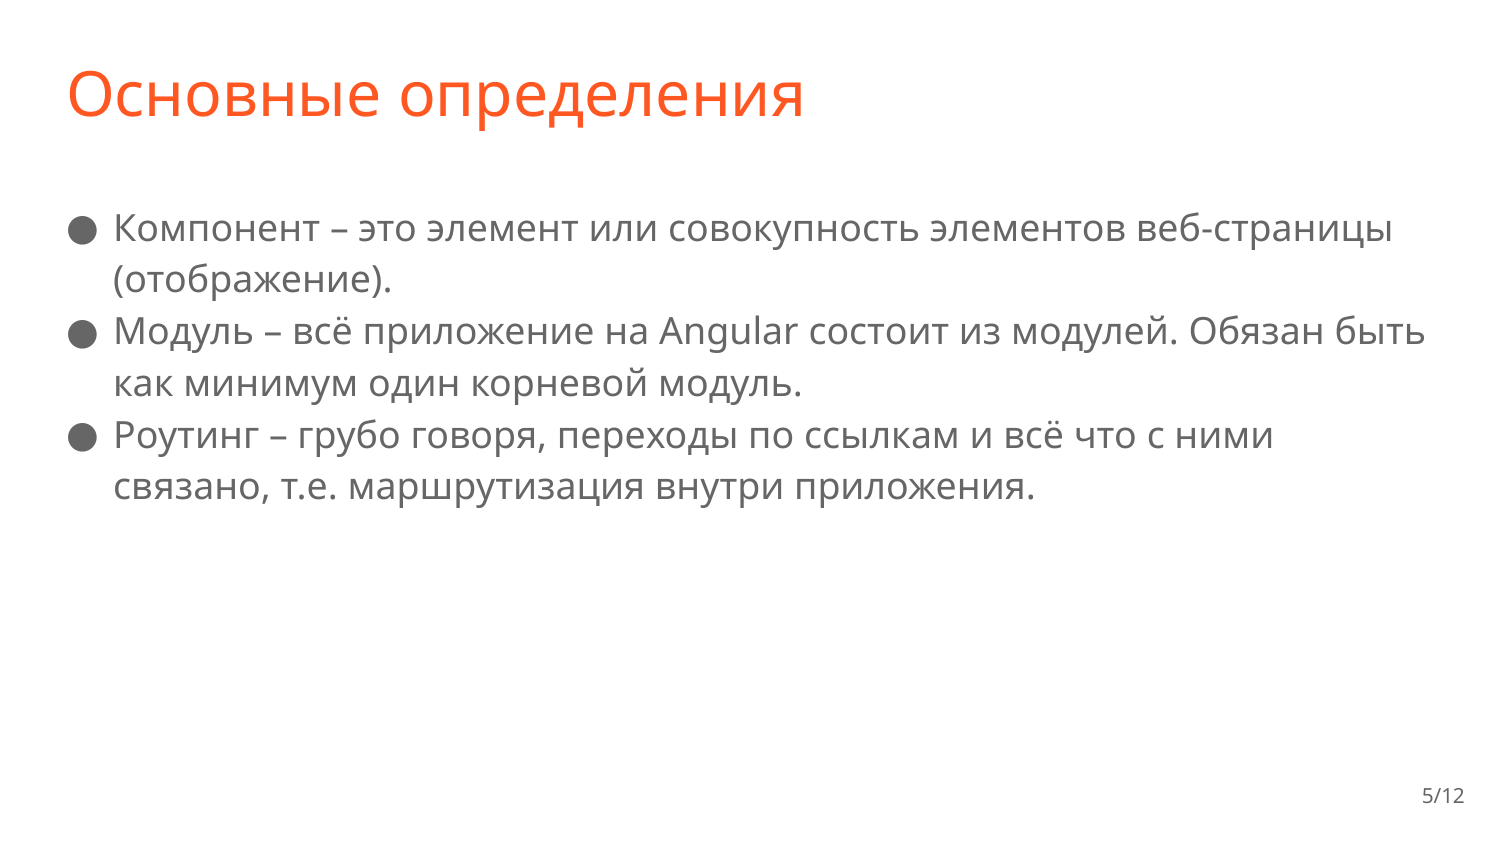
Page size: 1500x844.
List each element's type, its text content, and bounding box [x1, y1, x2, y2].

slide_number 5/12 [1389, 764, 1480, 830]
list Компонент – это элемент или совокупность элементов веб-страницы (отображение). Модуль – всё приложение на Angular состоит из модулей. Обязан быть как минимум один корневой модуль. Роутинг – грубо говоря, переходы по ссылкам и всё что с ними связано, т.е. маршрутизация внутри приложения. [51, 181, 1449, 790]
title Основные определения [51, 38, 1449, 133]
